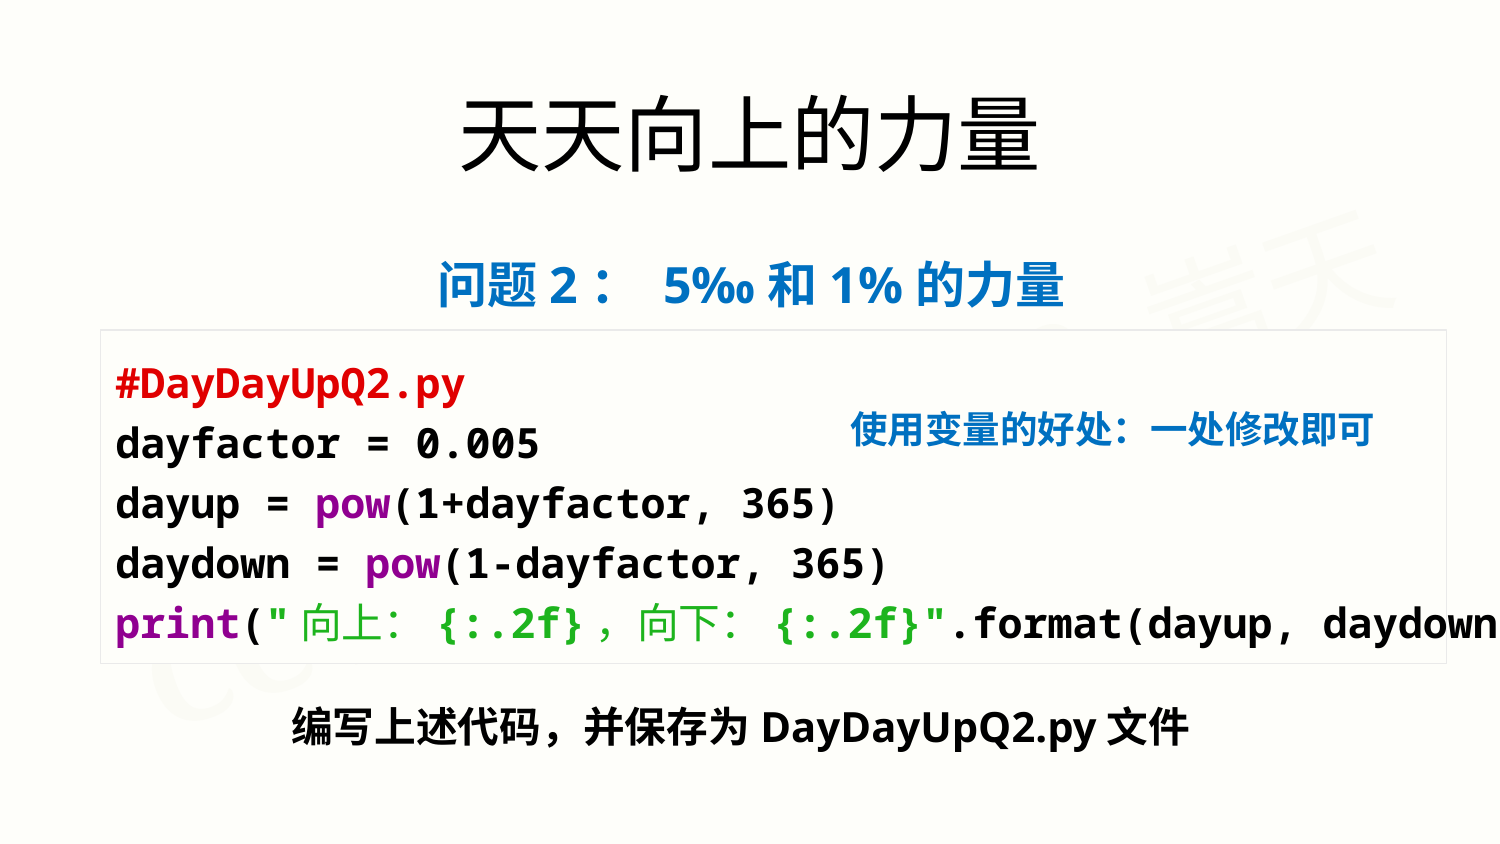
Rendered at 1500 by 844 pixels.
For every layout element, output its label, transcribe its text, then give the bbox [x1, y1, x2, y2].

text_box #DayDayUpQ2.py dayfactor = 0.005 dayup = pow(1+dayfactor, 365) daydown = pow(1-dayfactor, 365) print("向上：{:.2f}，向下：{:.2f}".format(dayup, daydown)) [100, 330, 1447, 664]
text_box 编写上述代码，并保存为DayDayUpQ2.py文件 [276, 693, 1206, 759]
text_box 问题2： 5‰和1%的力量 [1, 215, 1500, 321]
text_box 使用变量的好处：一处修改即可 [835, 398, 1391, 458]
text_box 天天向上的力量 [0, 79, 1500, 211]
